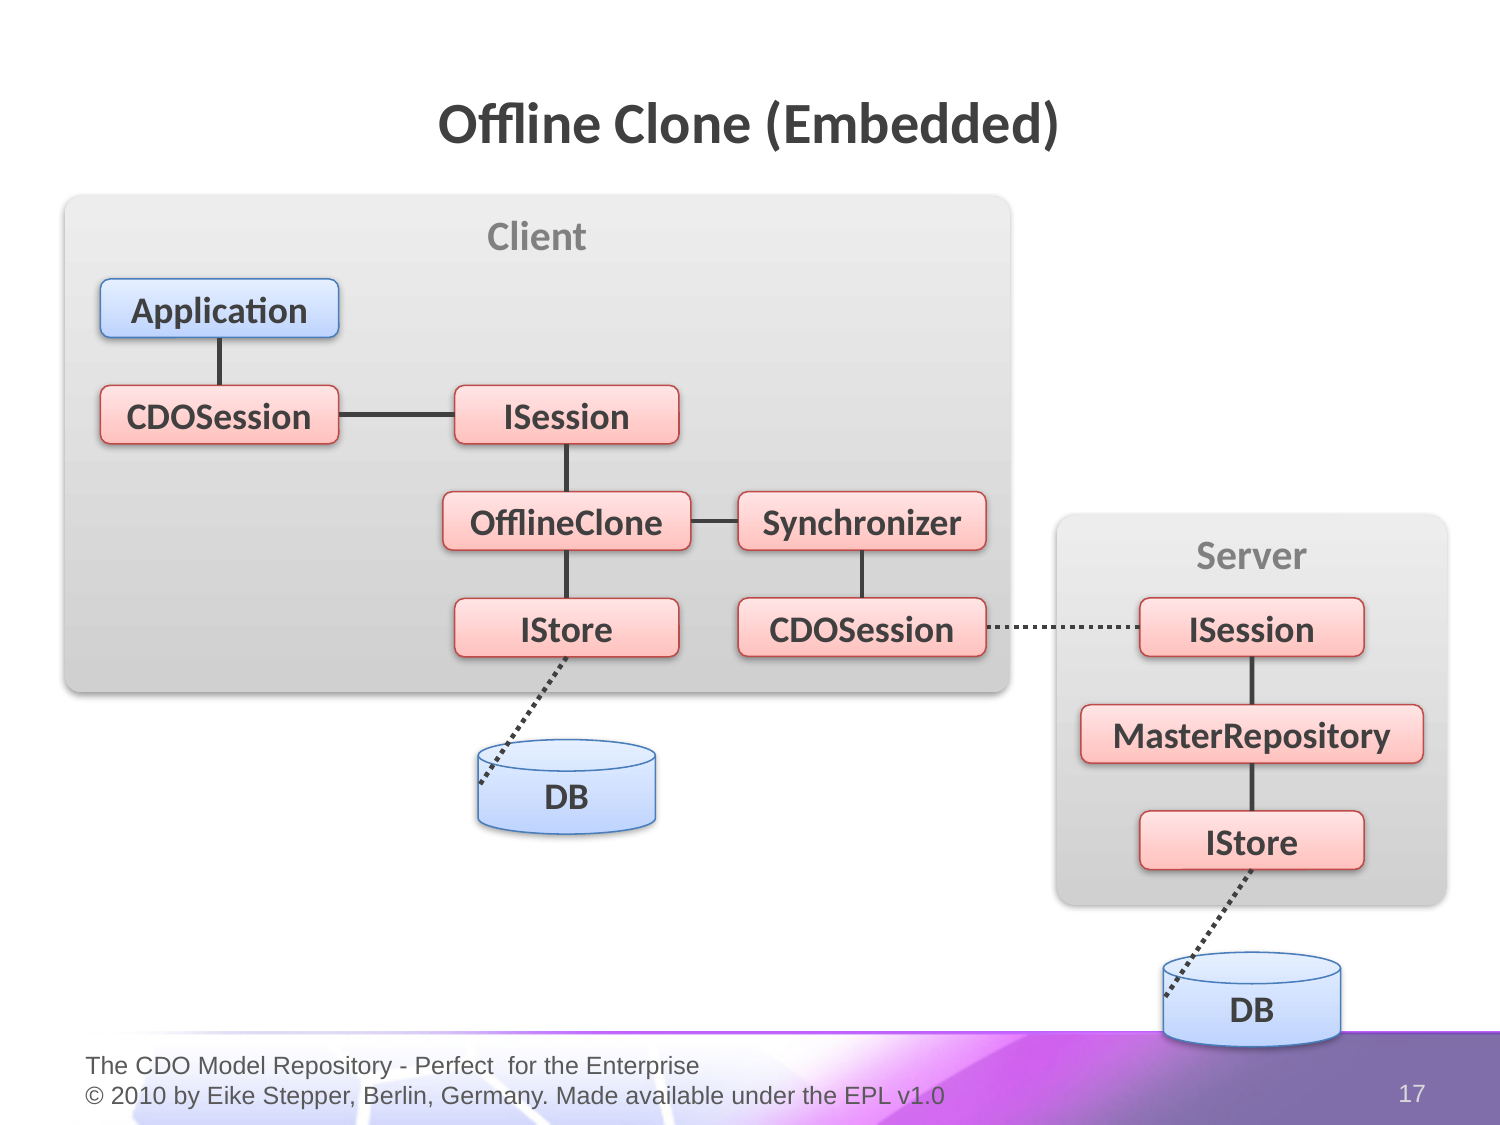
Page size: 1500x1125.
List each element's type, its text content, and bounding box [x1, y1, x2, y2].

footer The CDO Model Repository - Perfect for the Enterprise © 2010 by Eike Stepper, Berlin, Germany. Made available under the EPL v1.0 [70, 1049, 1325, 1110]
slide_number 17 [1335, 1062, 1442, 1123]
text_box CDOSession [99, 384, 340, 445]
text_box CDOSession [737, 597, 987, 658]
text_box Application [99, 278, 340, 339]
text_box ISession [1138, 597, 1365, 658]
text_box Offline Clone (Embedded) [0, 78, 1500, 163]
text_box OfflineClone [442, 490, 692, 551]
text_box Server [1056, 514, 1448, 906]
text_box Synchronizer [737, 490, 987, 551]
text_box IStore [453, 597, 680, 658]
text_box DB [477, 738, 657, 835]
text_box MasterRepository [1080, 703, 1425, 764]
text_box IStore [1138, 810, 1365, 871]
text_box Client [64, 195, 1011, 694]
text_box ISession [453, 384, 680, 445]
text_box DB [1162, 951, 1342, 1048]
picture [0, 1031, 1500, 1125]
